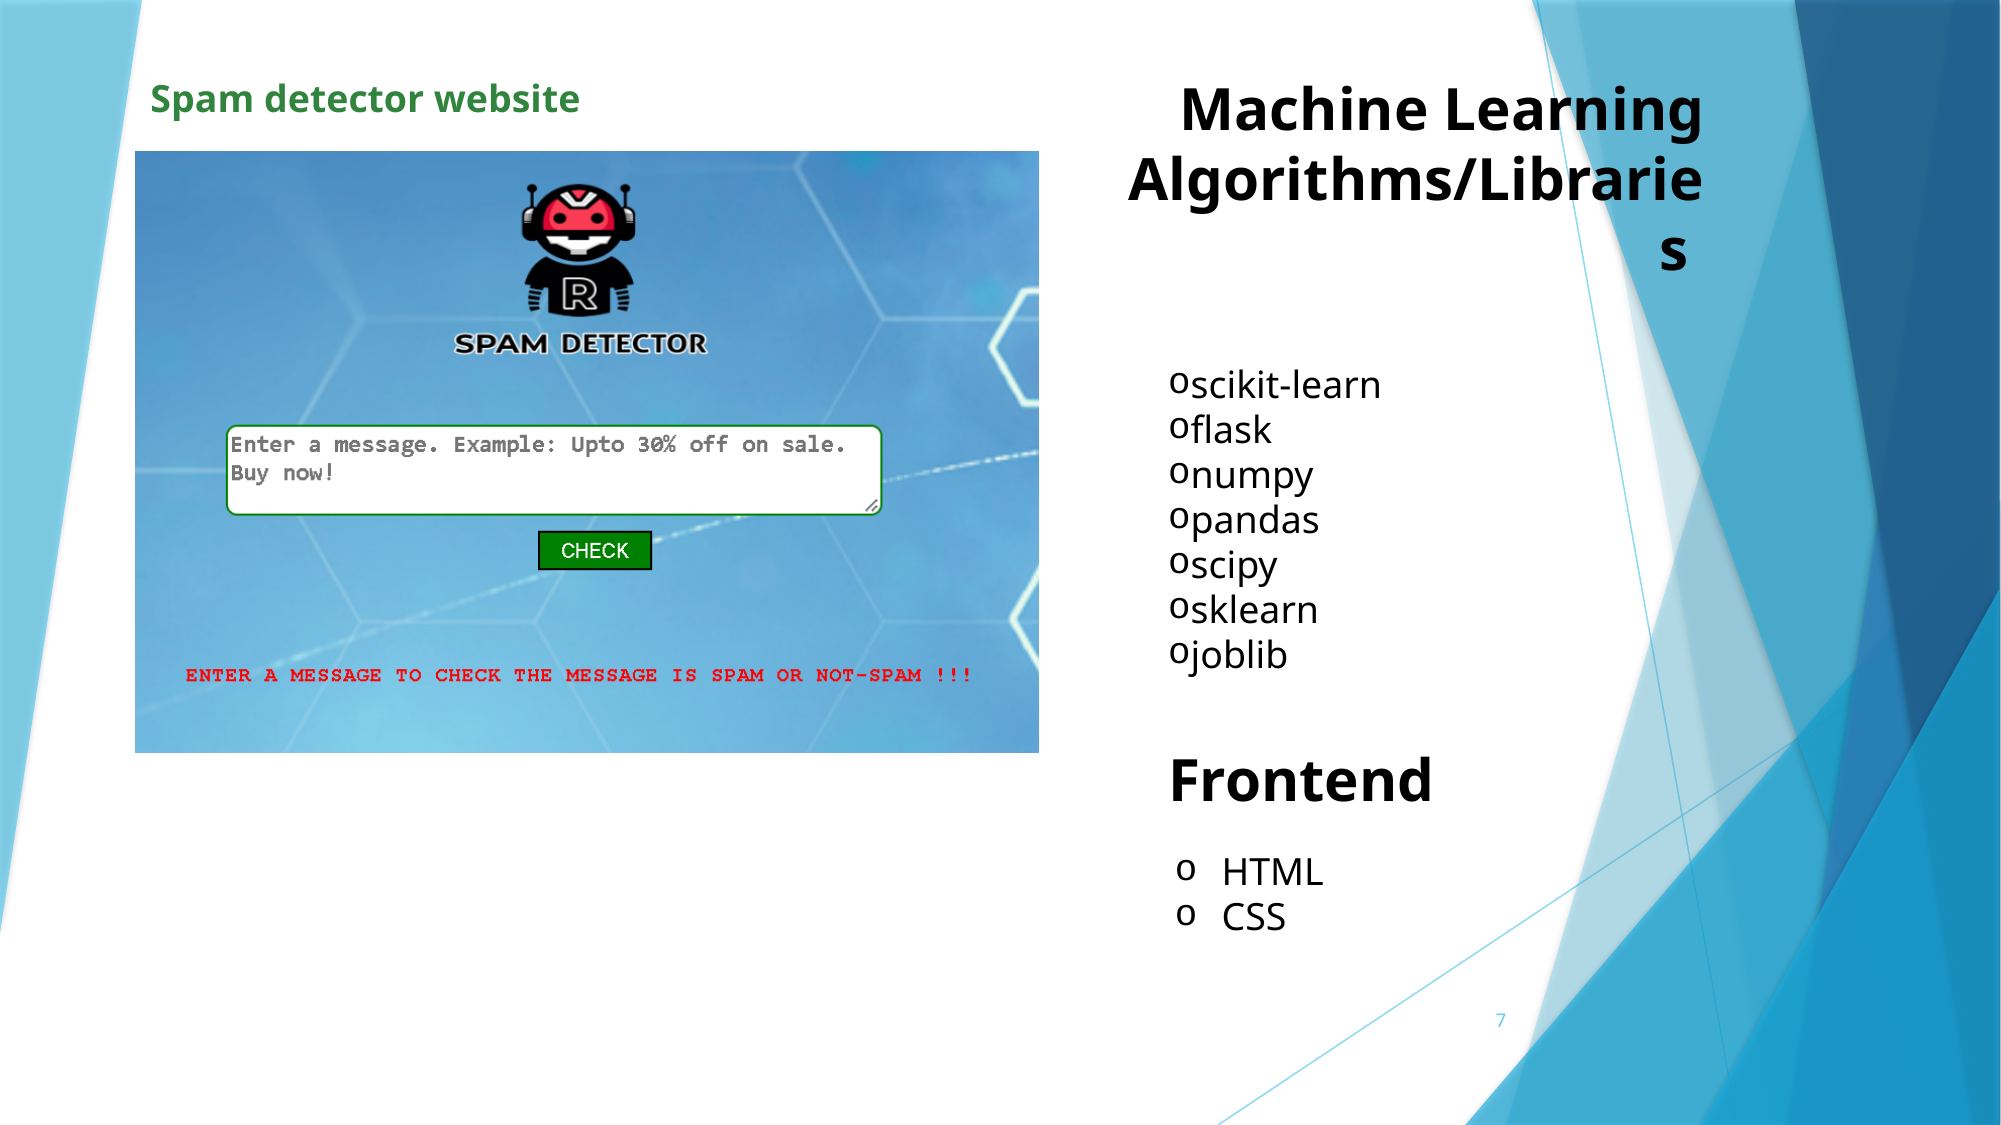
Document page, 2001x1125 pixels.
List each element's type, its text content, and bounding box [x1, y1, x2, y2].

text_box scikit-learn flask numpy pandas scipy sklearn joblib [1153, 353, 1554, 735]
slide_number 7 [1409, 991, 1522, 1051]
text_box Frontend [1153, 735, 1681, 821]
text_box Machine Learning Algorithms/Libraries [1101, 113, 1720, 290]
text_box Spam detector website [135, 67, 727, 128]
picture [134, 150, 1040, 754]
text_box HTML CSS [1160, 841, 1547, 946]
